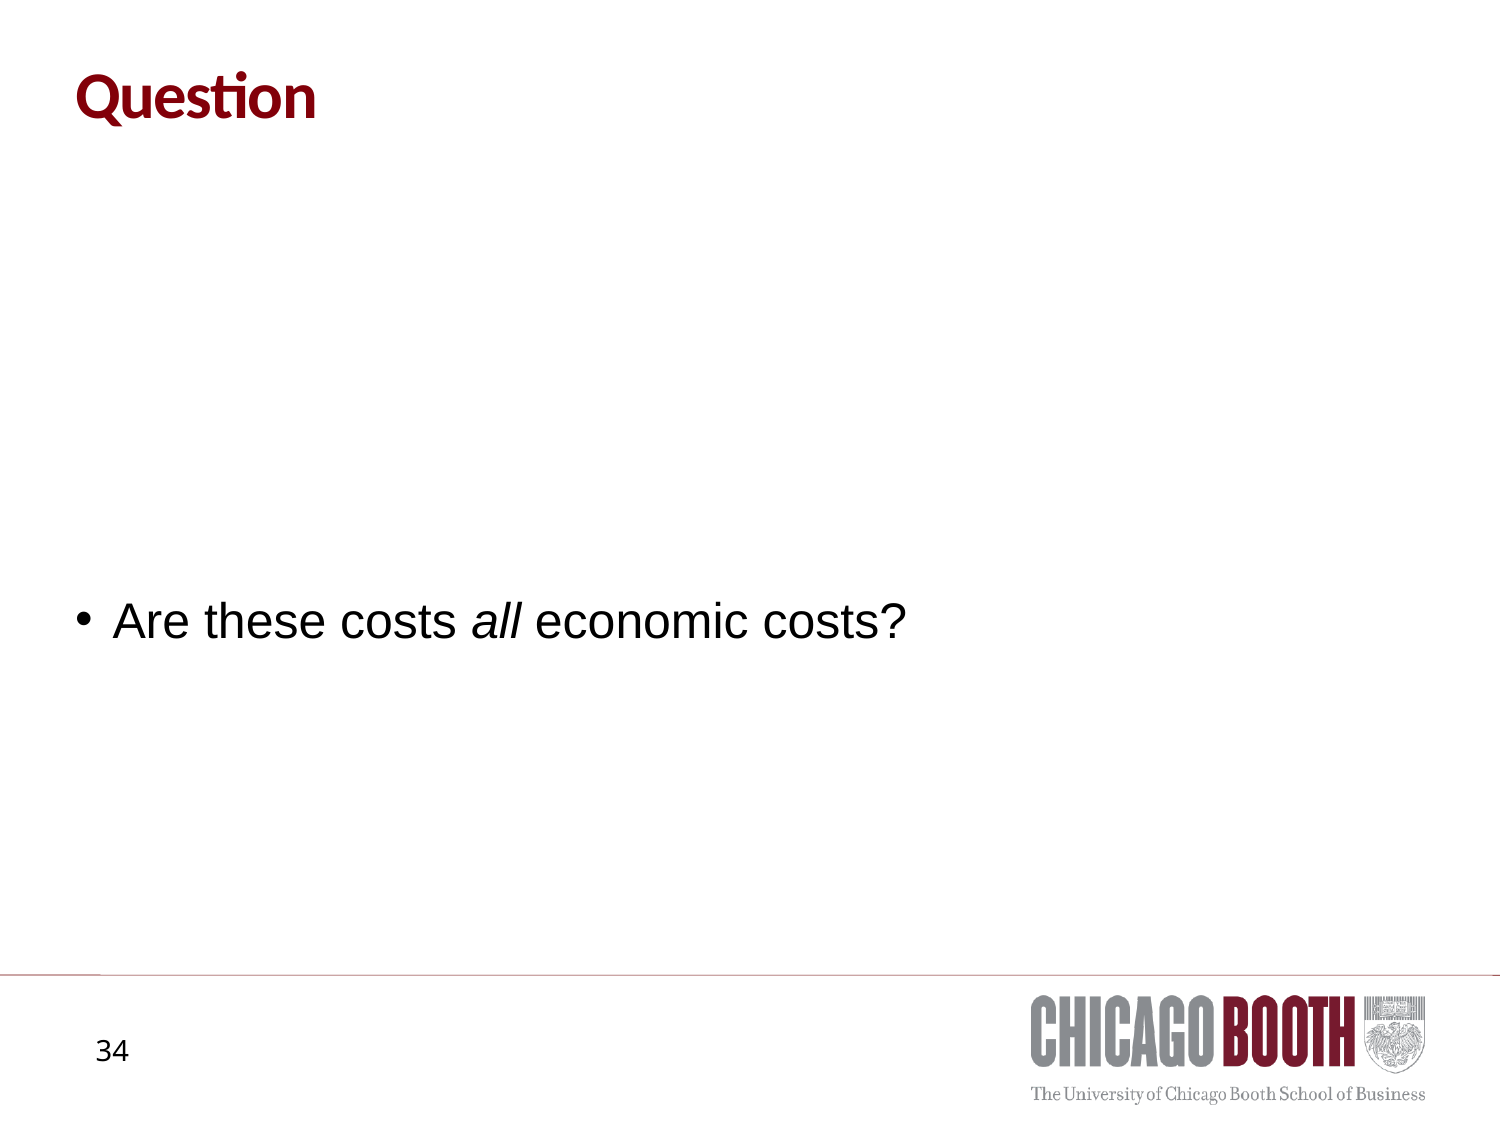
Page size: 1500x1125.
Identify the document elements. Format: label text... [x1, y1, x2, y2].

title Question [74, 43, 1426, 134]
picture [1031, 995, 1425, 1105]
list Are these costs all economic costs? [74, 159, 1426, 941]
